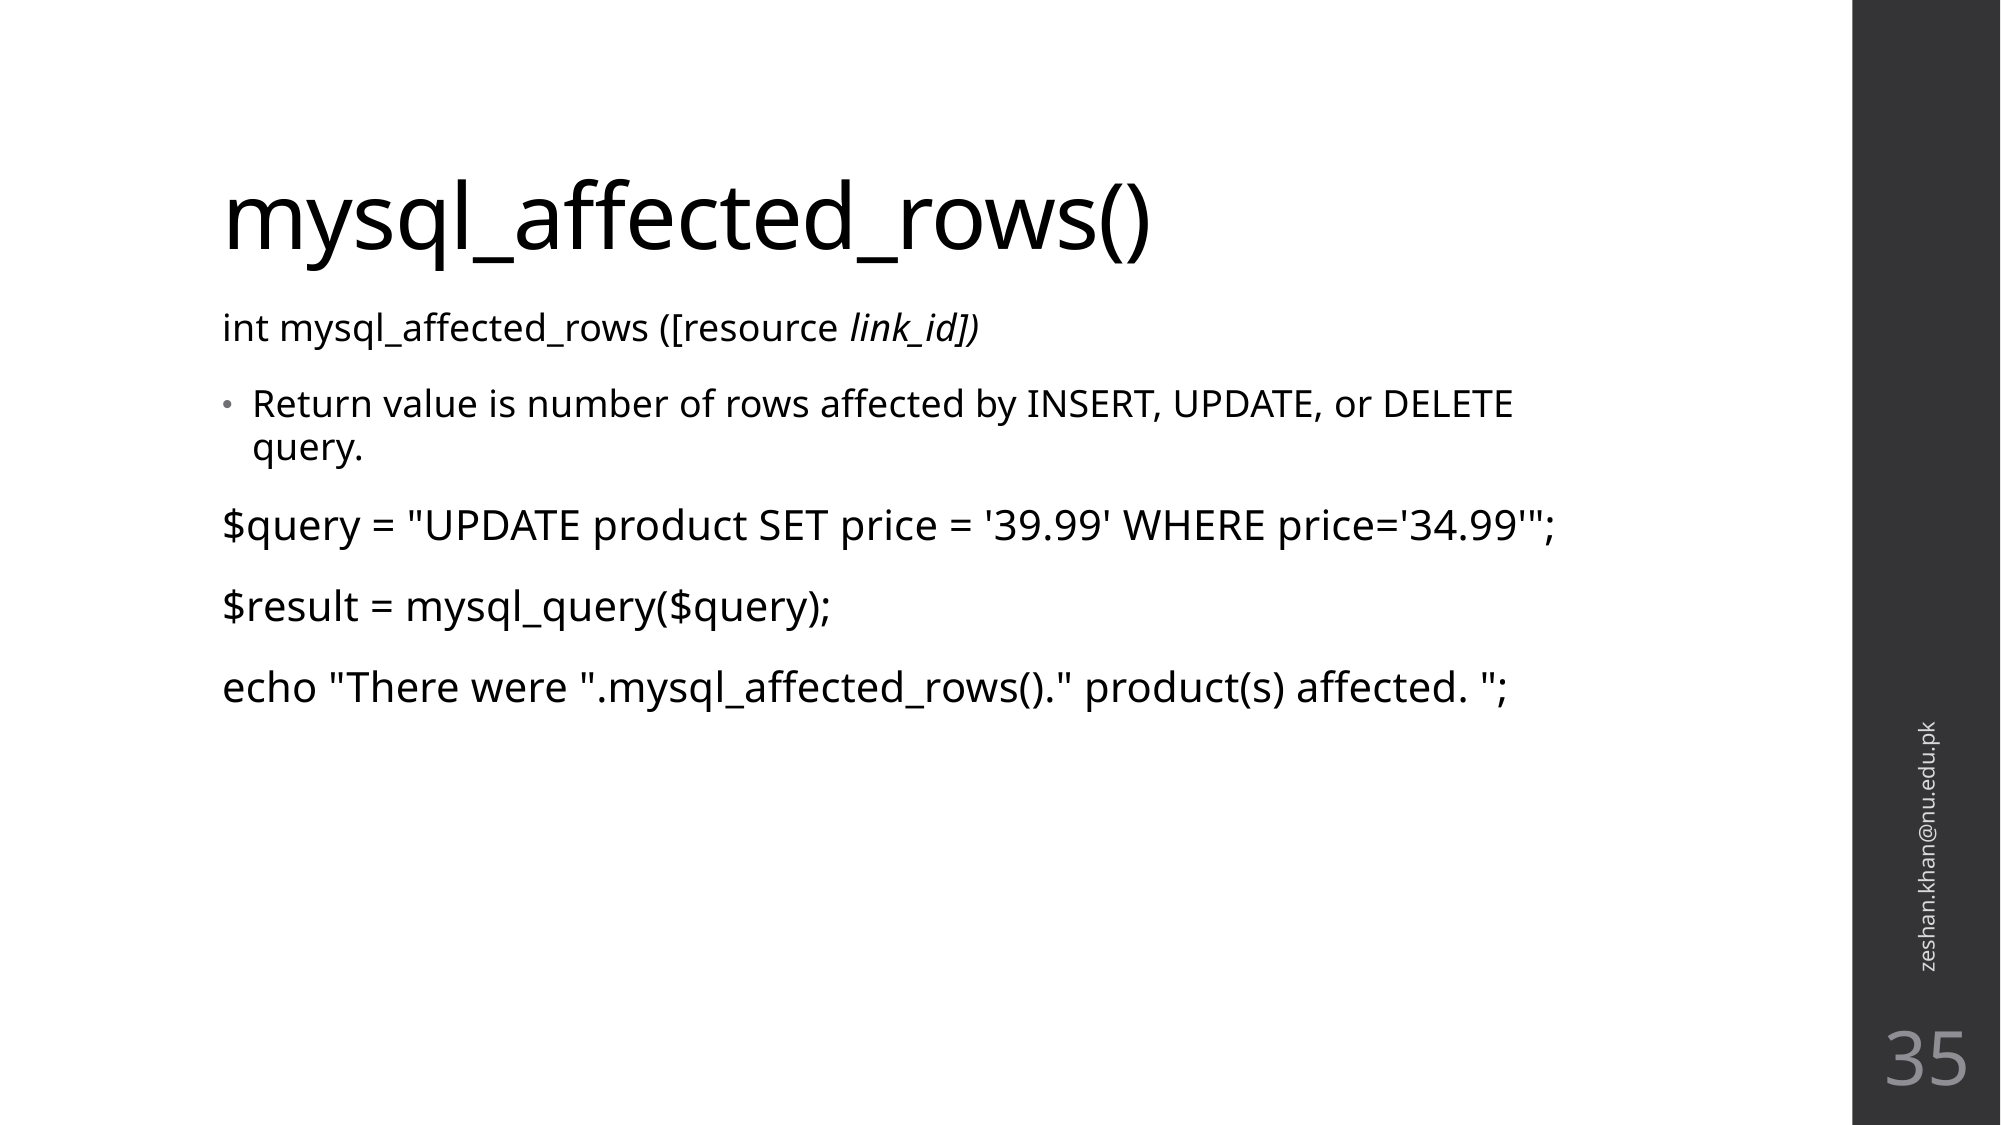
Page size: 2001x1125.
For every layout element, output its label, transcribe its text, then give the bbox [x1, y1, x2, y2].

list int mysql_affected_rows ([resource link_id]) Return value is number of rows affected by INSERT, UPDATE, or DELETE query. $query = "UPDATE product SET price = '39.99' WHERE price='34.99'"; $result = mysql_query($query); echo "There were ".mysql_affected_rows()." product(s) affected. "; [206, 299, 1617, 1014]
title mysql_affected_rows() [206, 60, 1797, 278]
slide_number 35 [1852, 1012, 2000, 1110]
footer zeshan.khan@nu.edu.pk [1897, 400, 1958, 988]
